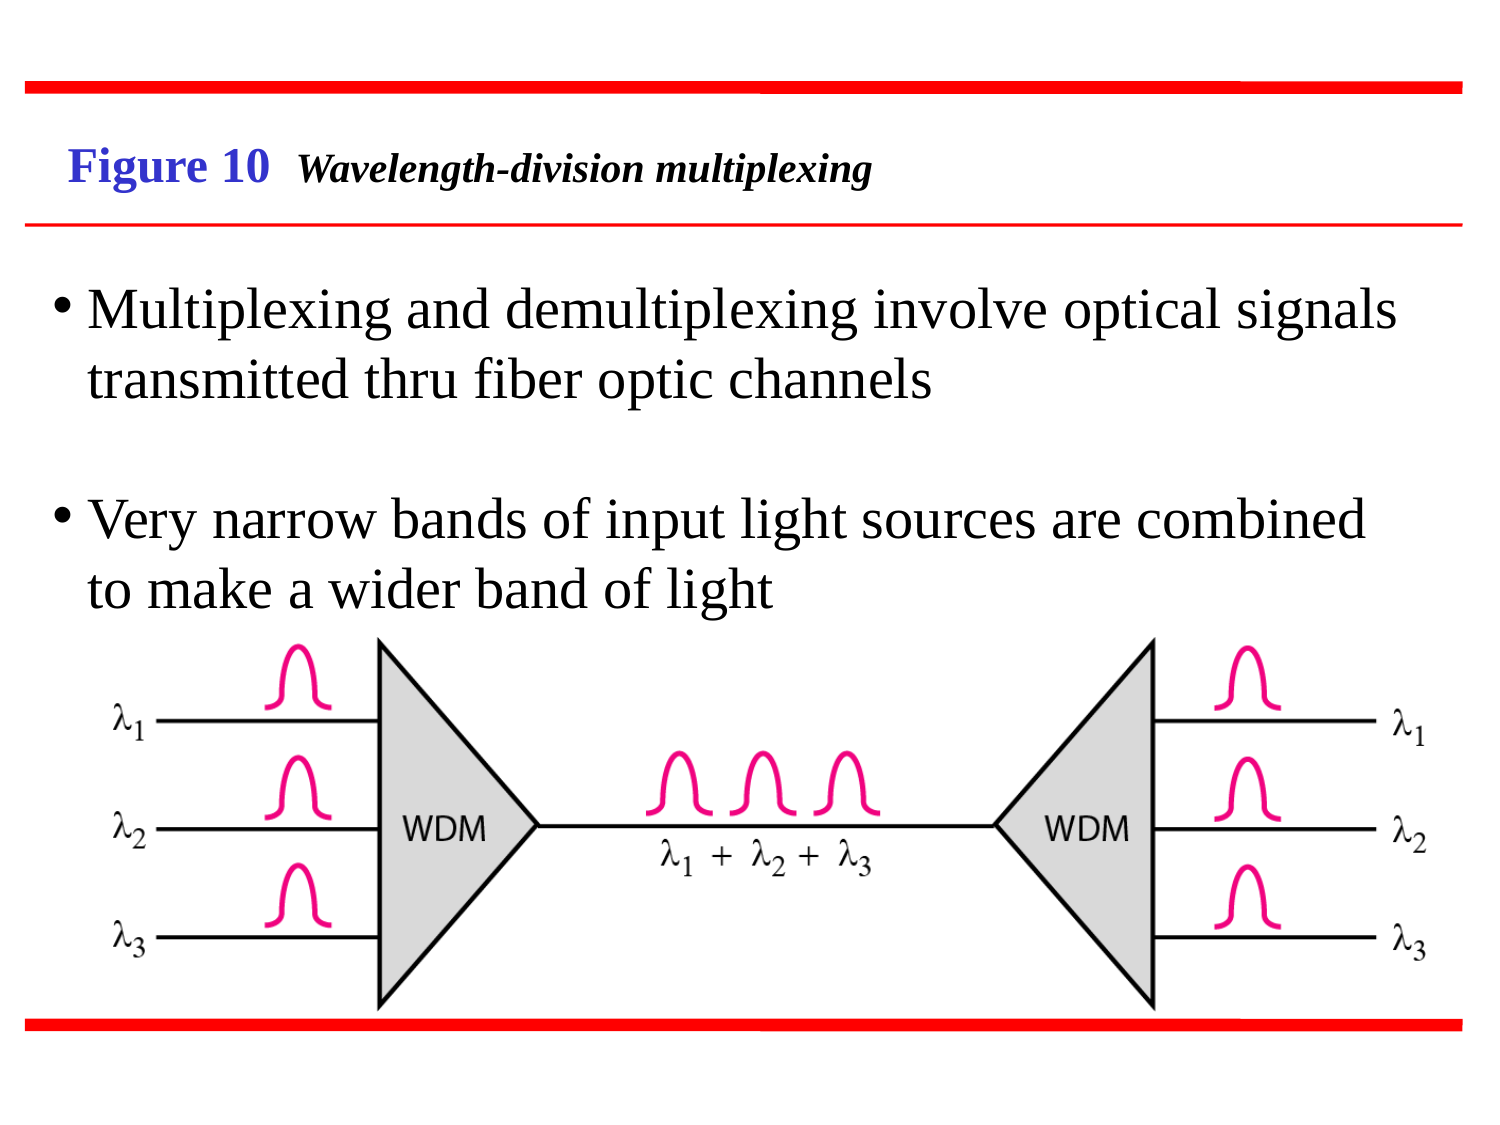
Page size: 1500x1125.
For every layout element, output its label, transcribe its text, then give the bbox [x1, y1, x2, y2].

picture [112, 637, 1428, 1013]
text_box Multiplexing and demultiplexing involve optical signals transmitted thru fiber optic channels Very narrow bands of input light sources are combined to make a wider band of light [37, 262, 1438, 628]
text_box Figure 10 Wavelength-division multiplexing [52, 124, 889, 200]
